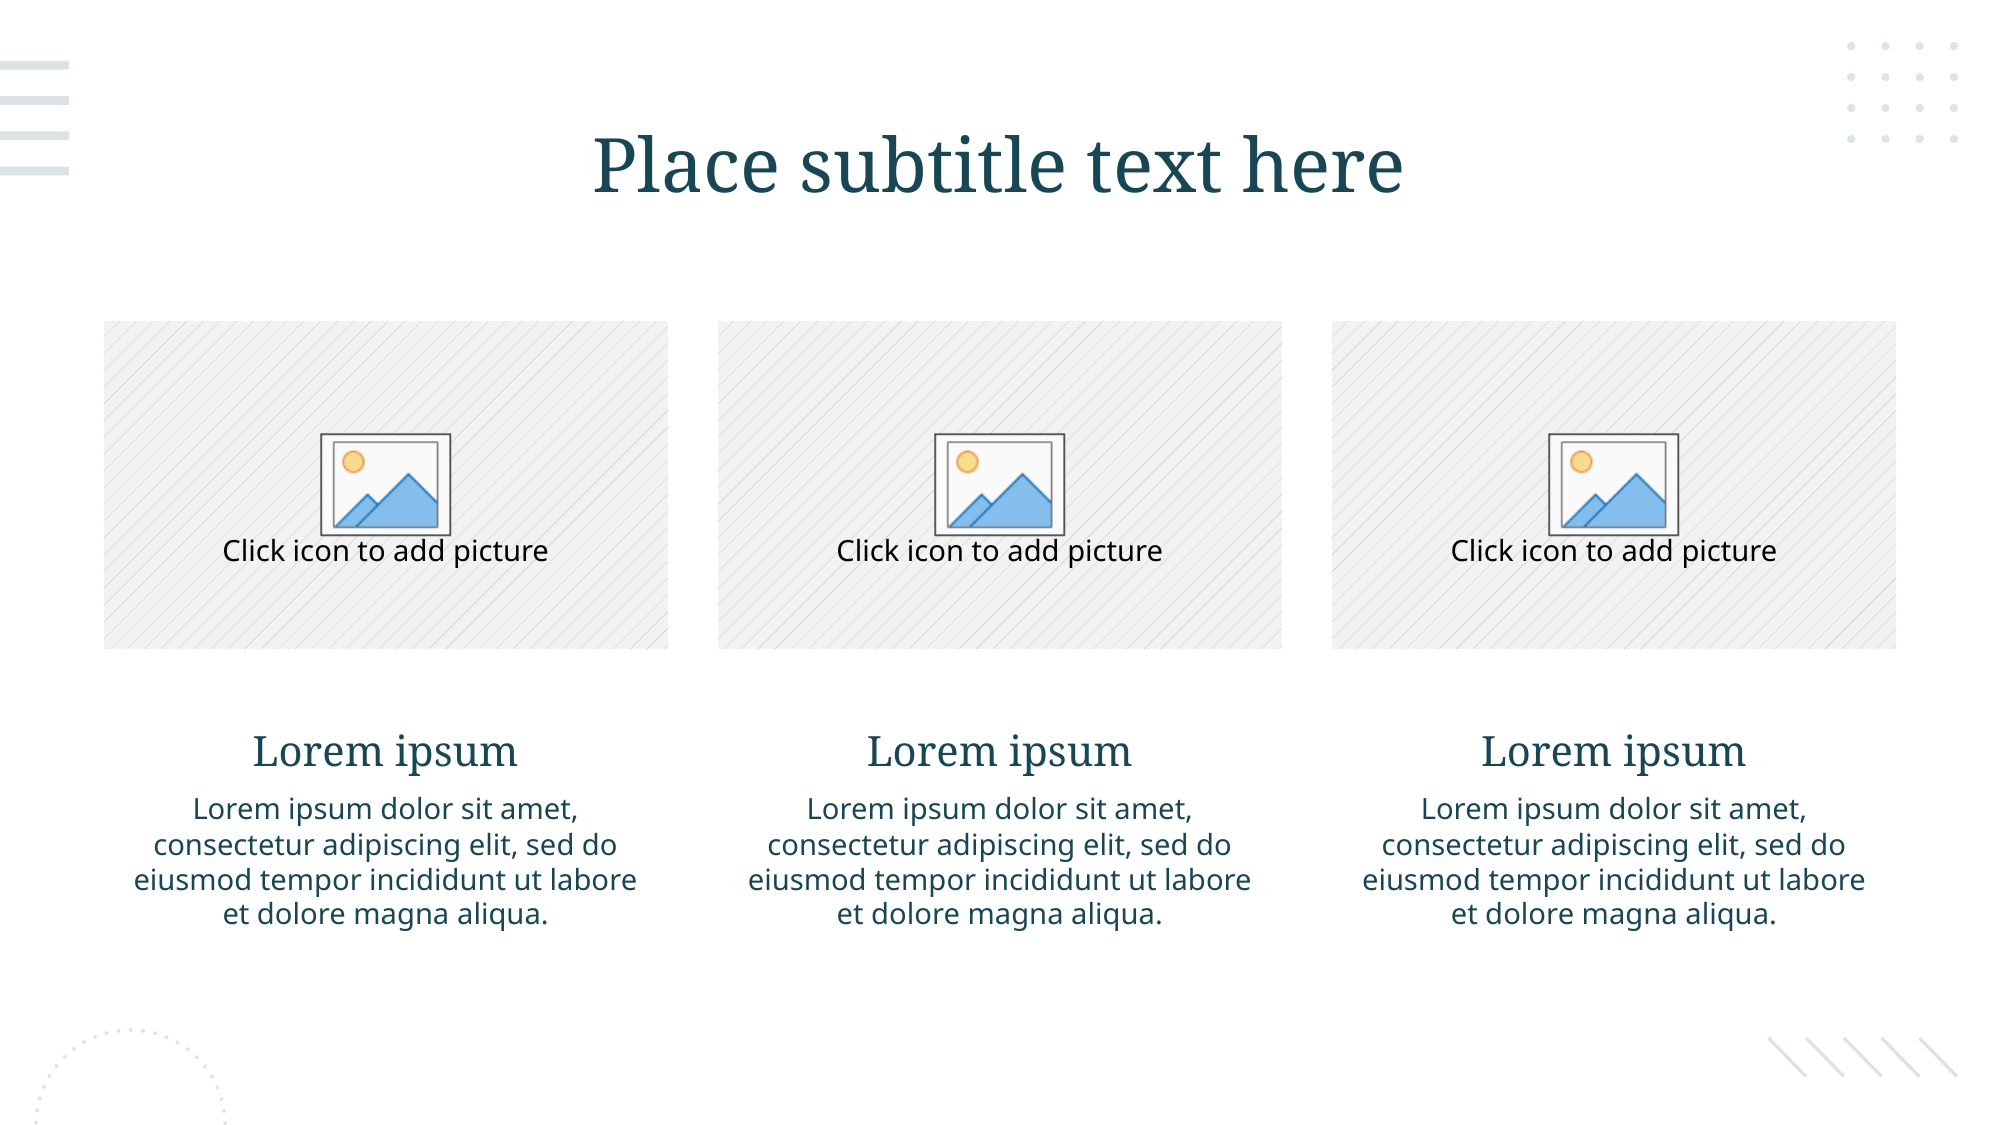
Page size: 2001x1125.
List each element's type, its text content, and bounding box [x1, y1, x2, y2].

text_box Lorem ipsum [1331, 717, 1897, 782]
text_box Place subtitle text here [318, 110, 1682, 215]
text_box Lorem ipsum [103, 717, 668, 782]
text_box Lorem ipsum dolor sit amet, consectetur adipiscing elit, sed do eiusmod tempor incididunt ut labore et dolore magna aliqua. [717, 783, 1283, 939]
picture [1331, 320, 1897, 650]
picture [1847, 42, 1958, 143]
text_box Lorem ipsum dolor sit amet, consectetur adipiscing elit, sed do eiusmod tempor incididunt ut labore et dolore magna aliqua. [1331, 783, 1897, 939]
text_box Lorem ipsum dolor sit amet, consectetur adipiscing elit, sed do eiusmod tempor incididunt ut labore et dolore magna aliqua. [103, 783, 668, 939]
picture [34, 1028, 227, 1125]
text_box Lorem ipsum [717, 717, 1283, 782]
picture [1767, 1036, 1958, 1078]
picture [717, 320, 1283, 650]
picture [103, 320, 669, 650]
